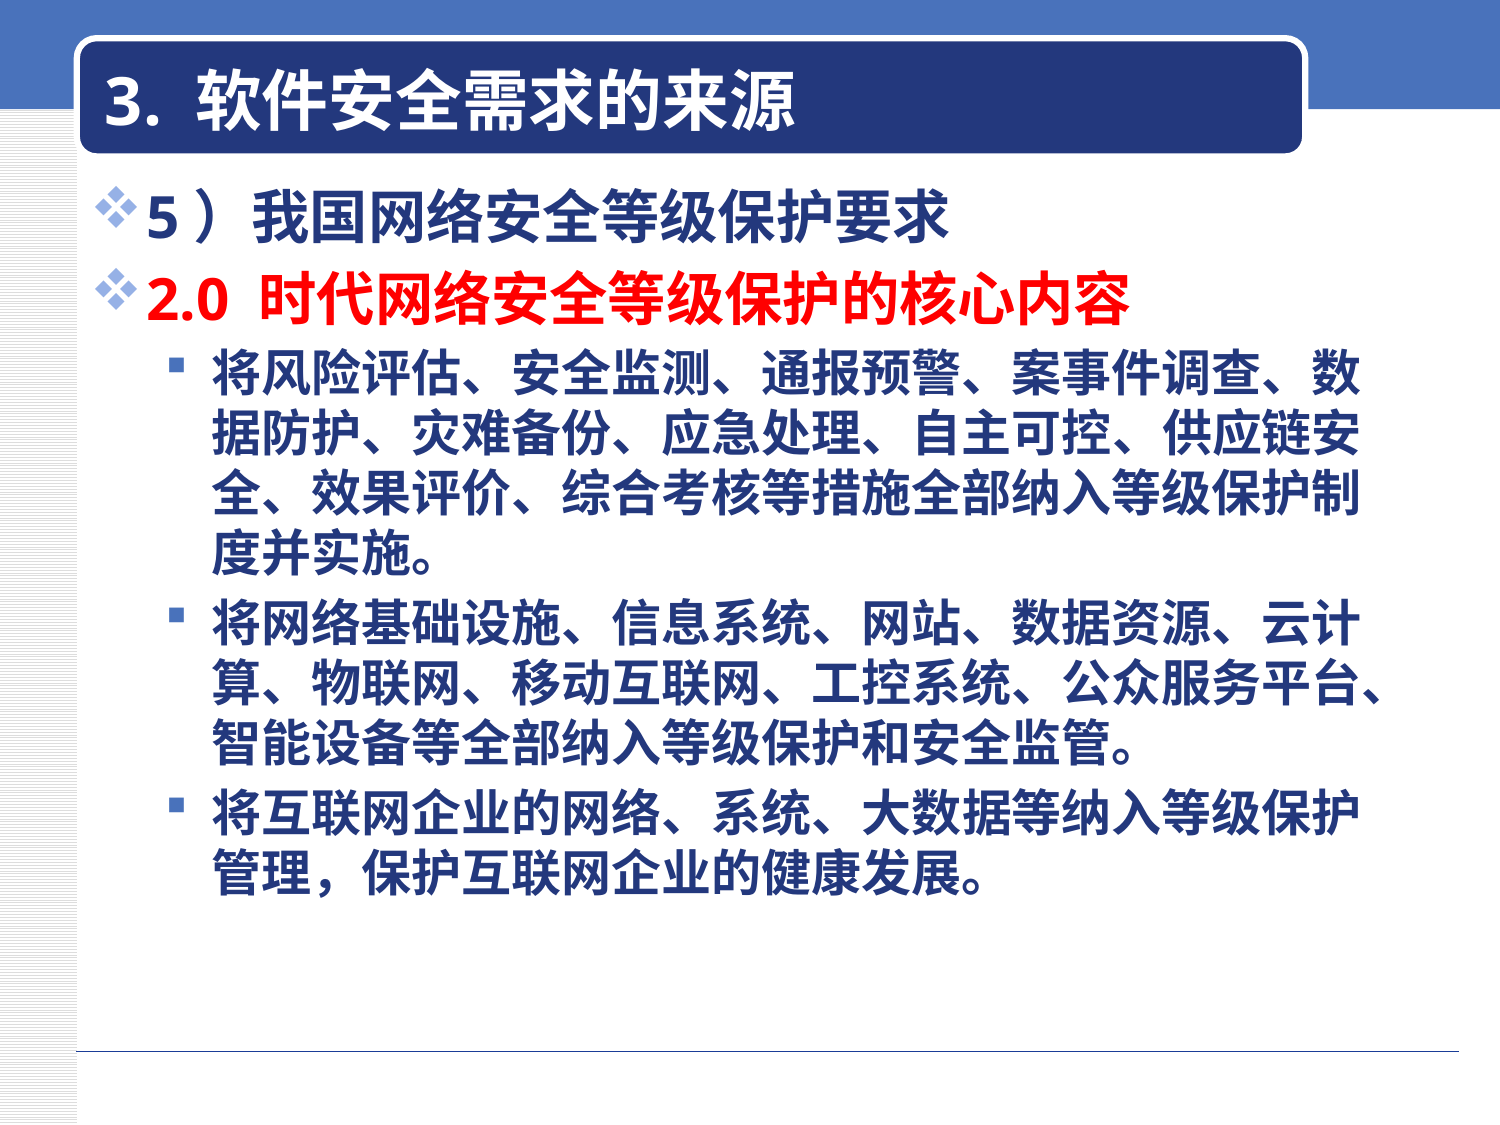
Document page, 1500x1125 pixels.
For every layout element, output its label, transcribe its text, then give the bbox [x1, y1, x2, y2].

list 5）我国网络安全等级保护要求 2.0 时代网络安全等级保护的核心内容 将风险评估、安全监测、通报预警、案事件调查、数据防护、灾难备份、应急处理、自主可控、供应链安全、效果评价、综合考核等措施全部纳入等级保护制度并实施。 将网络基础设施、信息系统、网站、数据资源、云计算、物联网、移动互联网、工控系统、公众服务平台、智能设备等全部纳入等级保护和安全监管。 将互联网企业的网络、系统、大数据等纳入等级保护管理，保护互联网企业的健康发展。 [75, 172, 1425, 920]
title 3. 软件安全需求的来源 [89, 52, 1425, 145]
